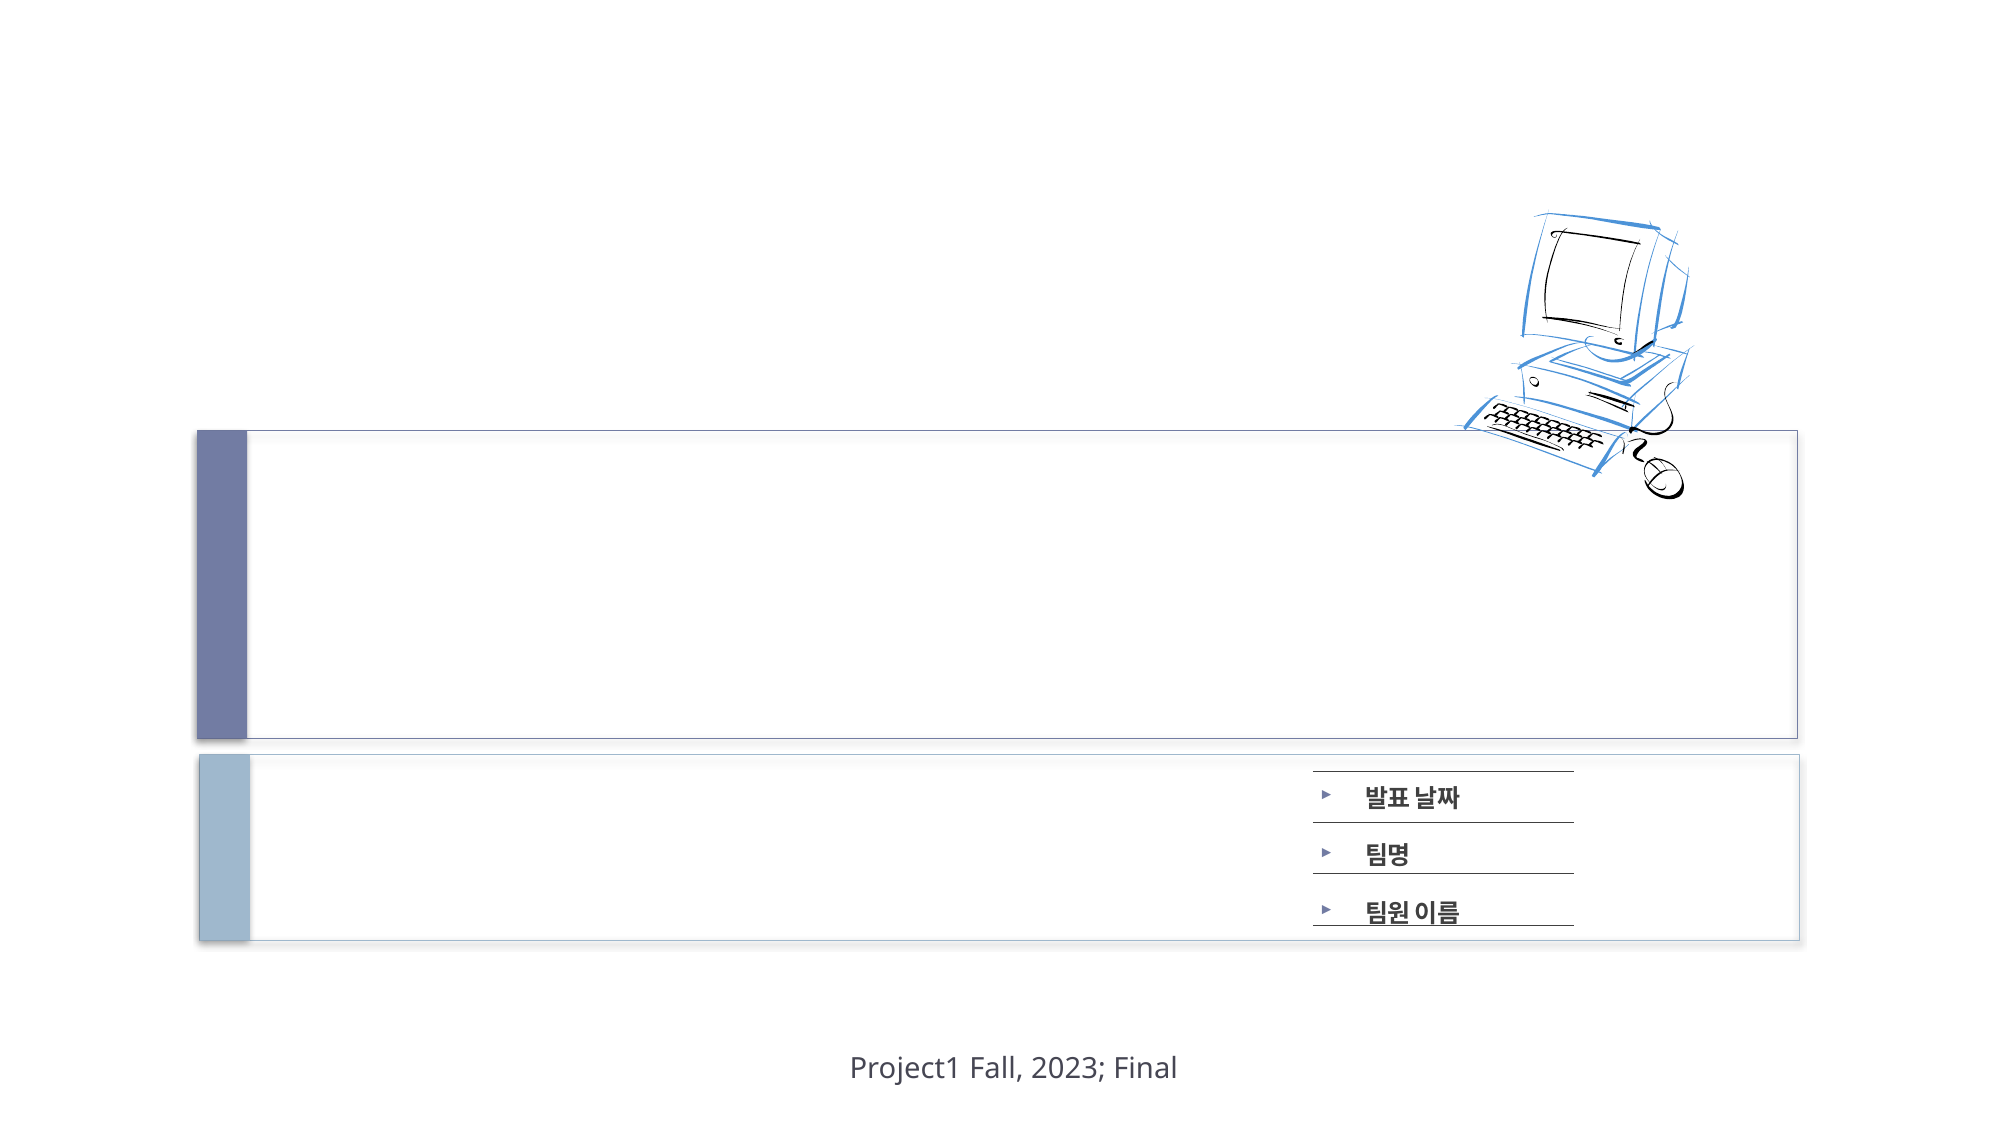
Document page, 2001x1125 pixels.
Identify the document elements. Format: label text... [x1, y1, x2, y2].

footer Project1 Fall, 2023; Final [634, 1042, 1394, 1103]
subtitle 발표 날짜 팀명 팀원 이름 [1305, 760, 1661, 1048]
picture [1453, 209, 1695, 502]
